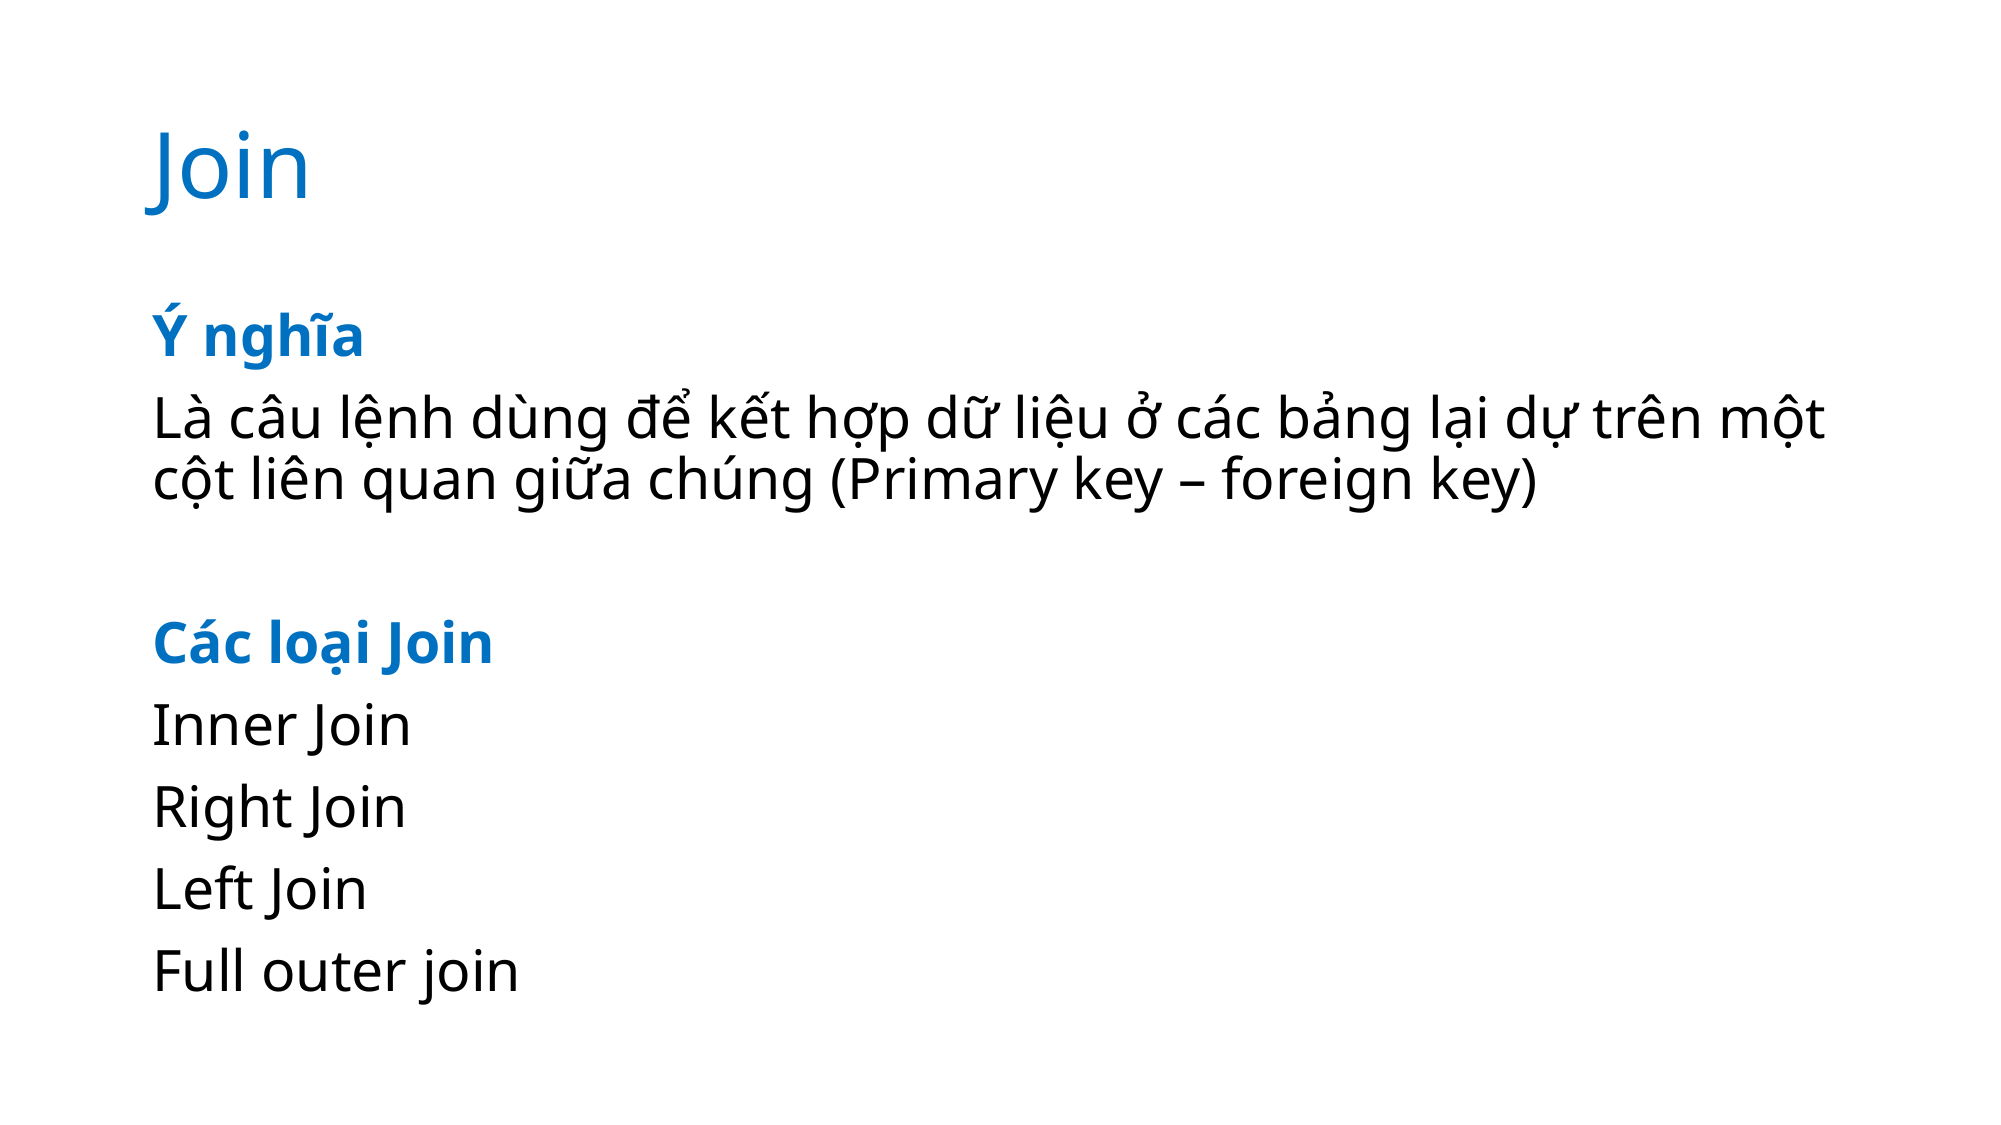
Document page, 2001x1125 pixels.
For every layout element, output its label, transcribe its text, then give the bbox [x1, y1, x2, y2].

title Join [137, 59, 1863, 278]
list Ý nghĩa Là câu lệnh dùng để kết hợp dữ liệu ở các bảng lại dự trên một cột liên quan giữa chúng (Primary key – foreign key) Các loại Join Inner Join Right Join Left Join Full outer join [137, 299, 1863, 1014]
